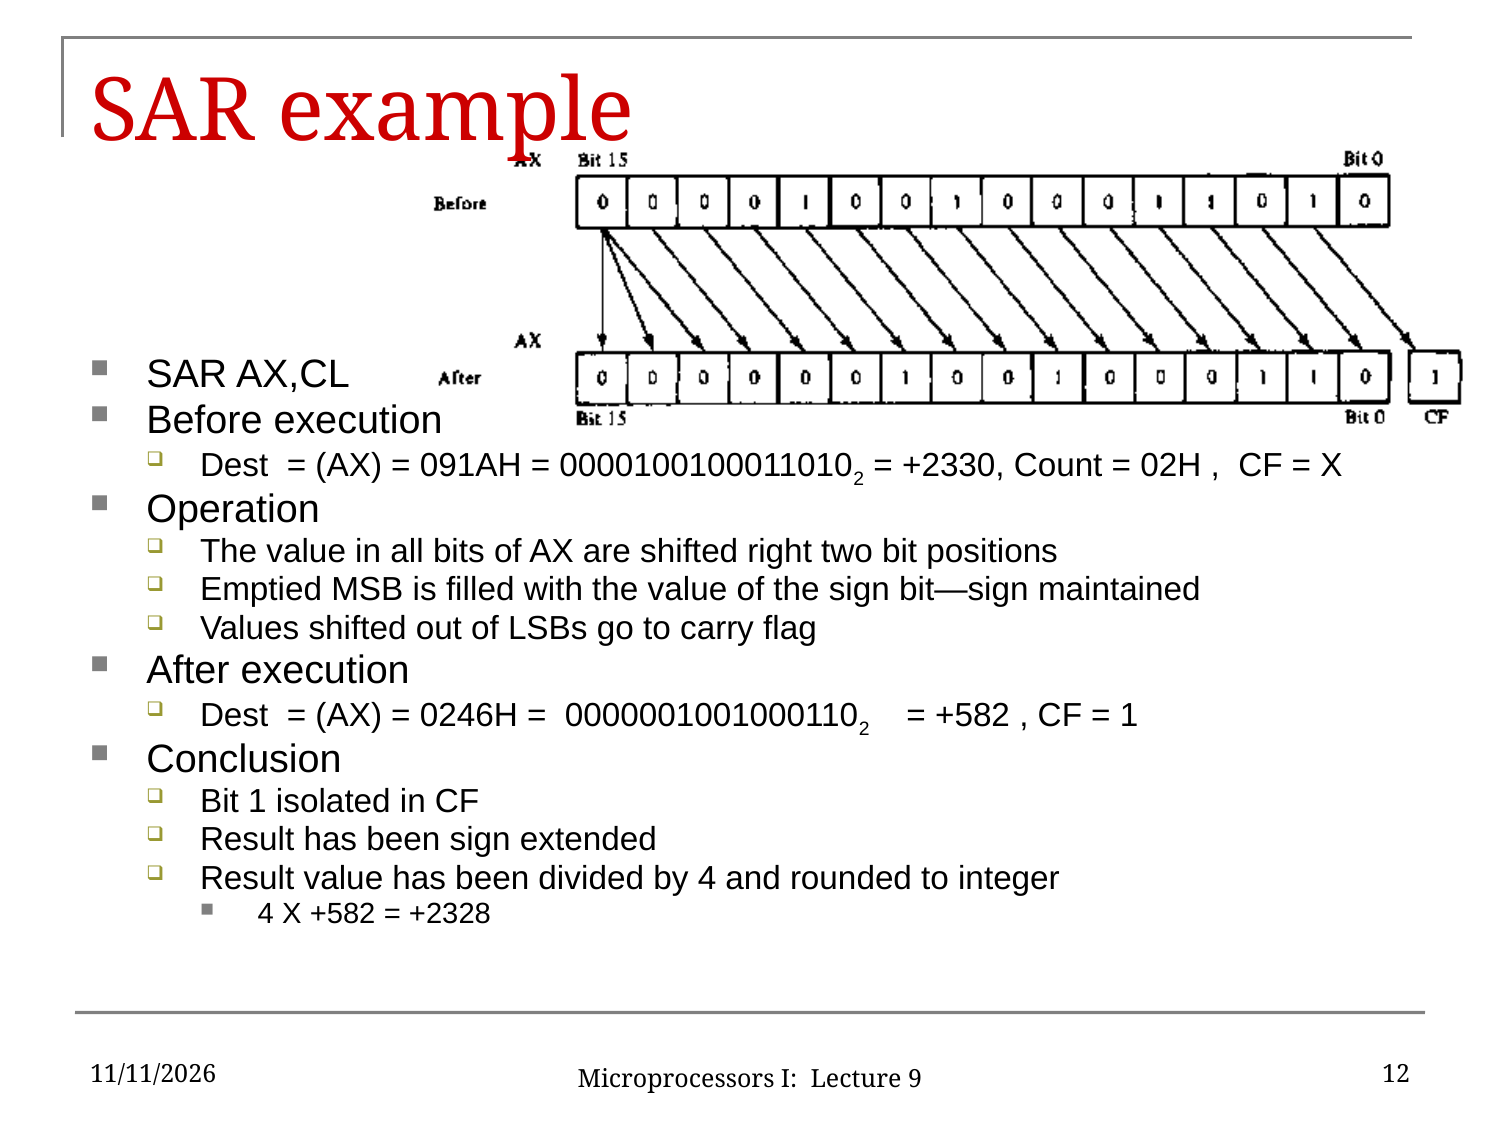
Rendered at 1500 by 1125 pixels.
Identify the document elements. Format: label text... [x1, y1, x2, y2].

picture [424, 137, 1477, 438]
title SAR example [75, 45, 1425, 163]
footer Microprocessors I: Lecture 9 [512, 1024, 988, 1101]
list SAR AX,CL Before execution Dest = (AX) = 091AH = 00001001000110102 = +2330, Count = 02H , CF = X Operation The value in all bits of AX are shifted right two bit positions Emptied MSB is filled with the value of the sign bit—sign maintained Values shifted out of LSBs go to carry flag After execution Dest = (AX) = 0246H = 00000010010001102 = +582 , CF = 1 Conclusion Bit 1 isolated in CF Result has been sign extended Result value has been divided by 4 and rounded to integer 4 X +582 = +2328 [75, 350, 1425, 1006]
slide_number 12 [1074, 1023, 1426, 1100]
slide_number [74, 1023, 426, 1100]
